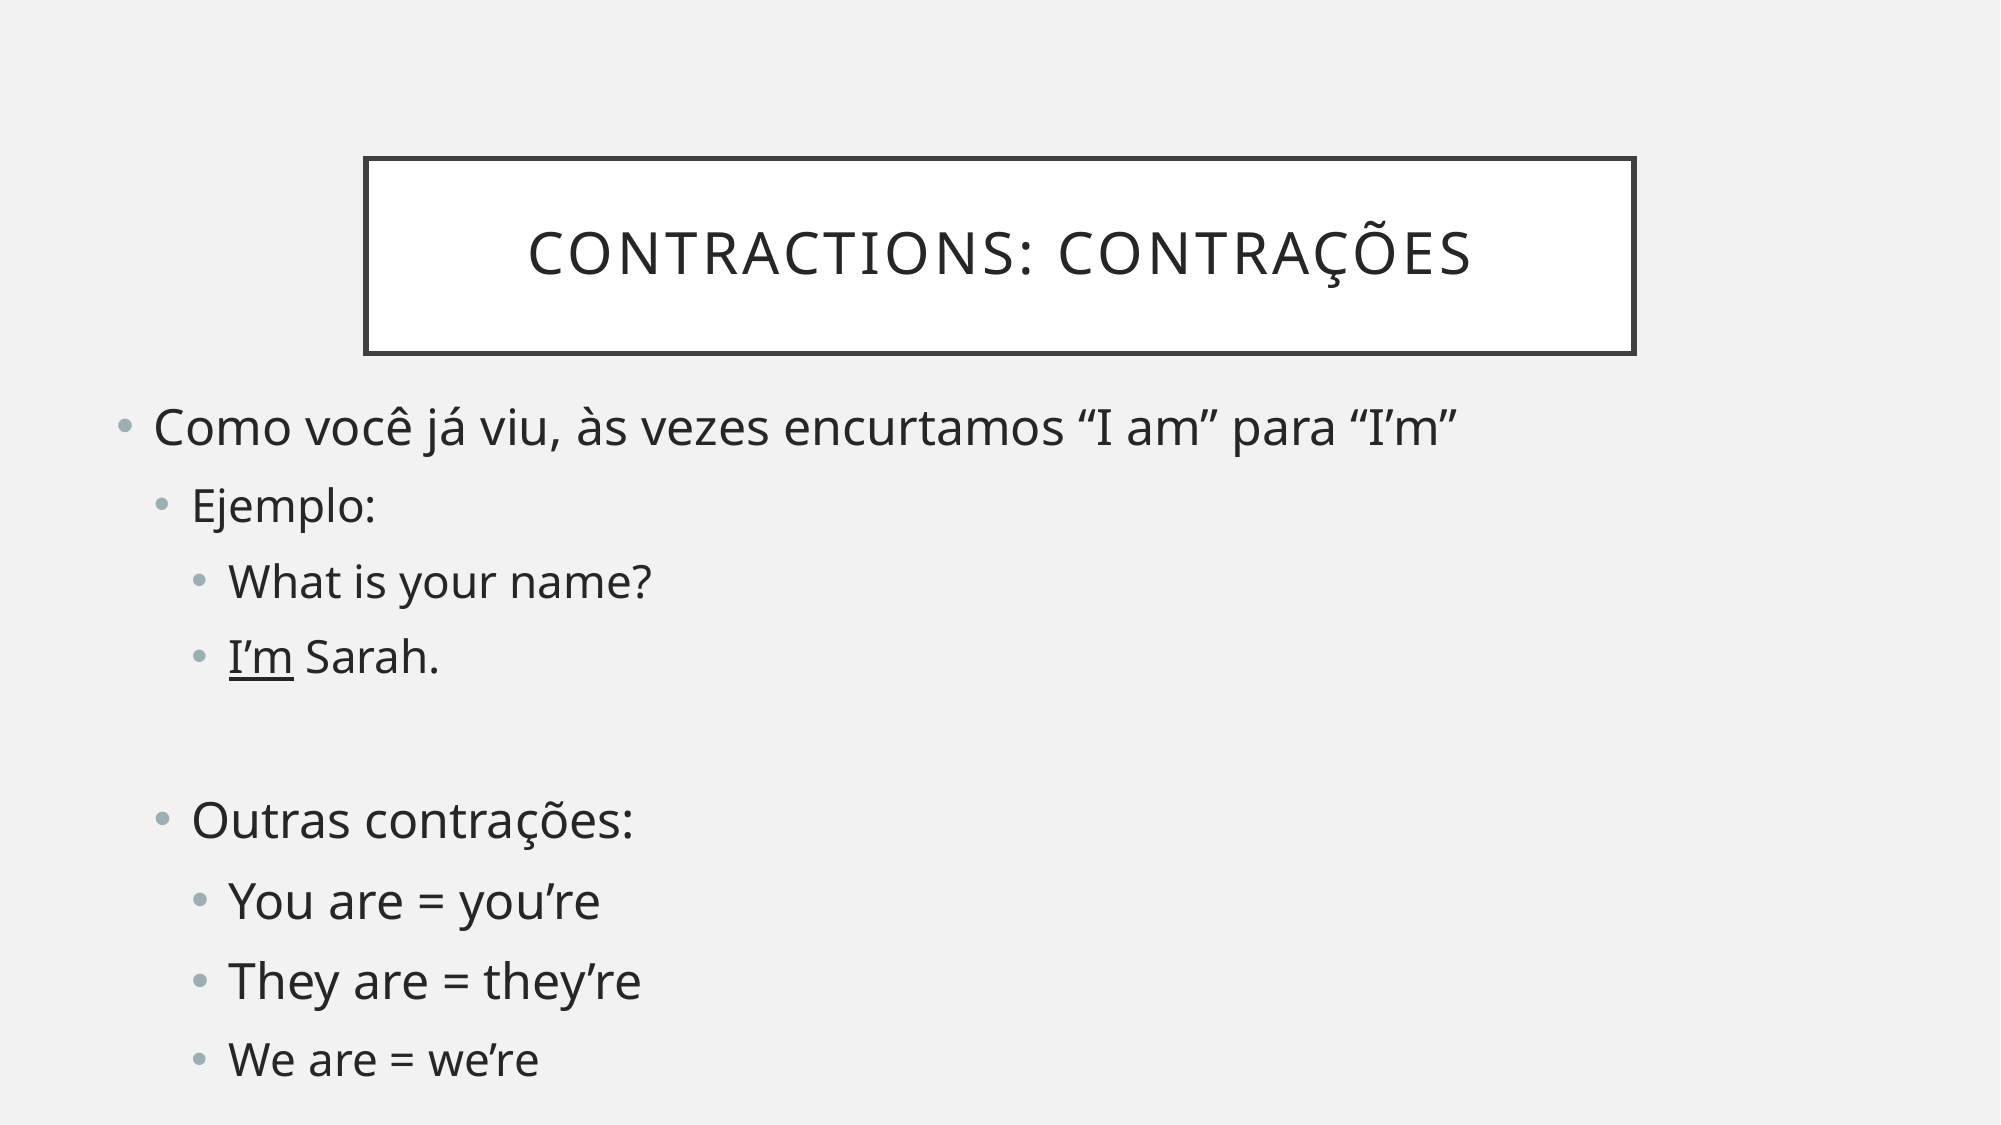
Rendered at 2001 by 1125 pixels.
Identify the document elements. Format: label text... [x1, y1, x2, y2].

title Contractions: contrações [363, 156, 1637, 356]
list Como você já viu, às vezes encurtamos “I am” para “I’m” Ejemplo: What is your name? I’m Sarah. Outras contrações: You are = you’re They are = they’re We are = we’re [101, 388, 1796, 1125]
